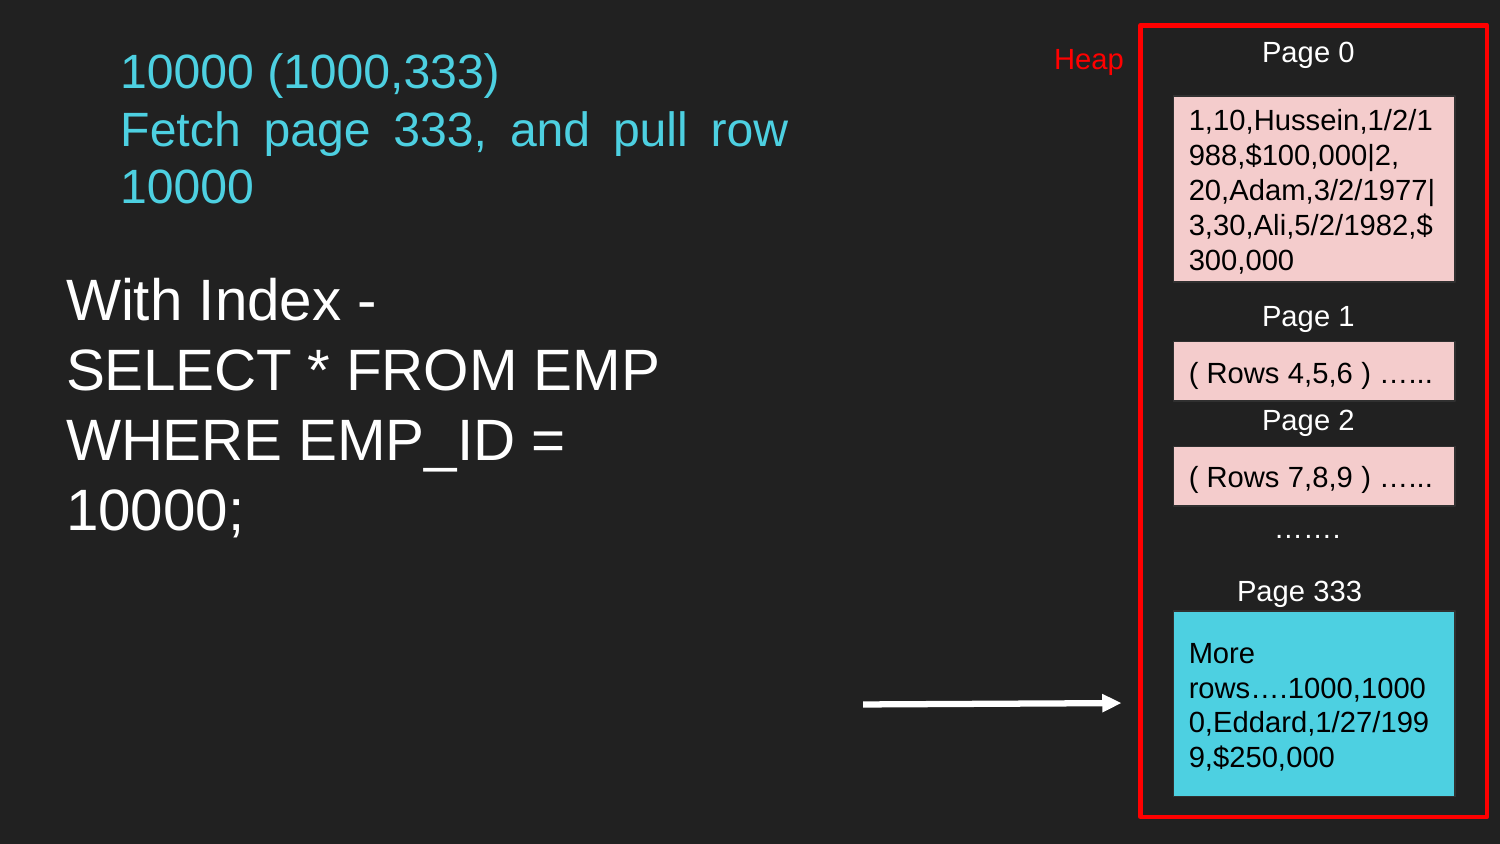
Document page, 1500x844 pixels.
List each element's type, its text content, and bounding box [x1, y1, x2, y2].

text_box Heap [1039, 25, 1140, 91]
text_box ……. [1258, 494, 1394, 559]
text_box Page 1 [1247, 281, 1382, 347]
title 10000 (1000,333) Fetch page 333, and pull row 10000 [105, 25, 805, 160]
text_box ( Rows 7,8,9 ) …... [1173, 446, 1456, 506]
text_box 1,10,Hussein,1/2/1988,$100,000|2, 20,Adam,3/2/1977|3,30,Ali,5/2/1982,$300,000 [1173, 96, 1456, 282]
text_box ( Rows 4,5,6 ) …... [1173, 341, 1456, 402]
title With Index - SELECT * FROM EMP WHERE EMP_ID = 10000; [51, 247, 750, 597]
text_box More rows….1000,10000,Eddard,1/27/1999,$250,000 [1173, 610, 1456, 797]
text_box Page 333 [1222, 557, 1395, 623]
text_box Page 2 [1247, 386, 1382, 452]
text_box Page 0 [1247, 18, 1382, 84]
text_box [1140, 25, 1487, 817]
